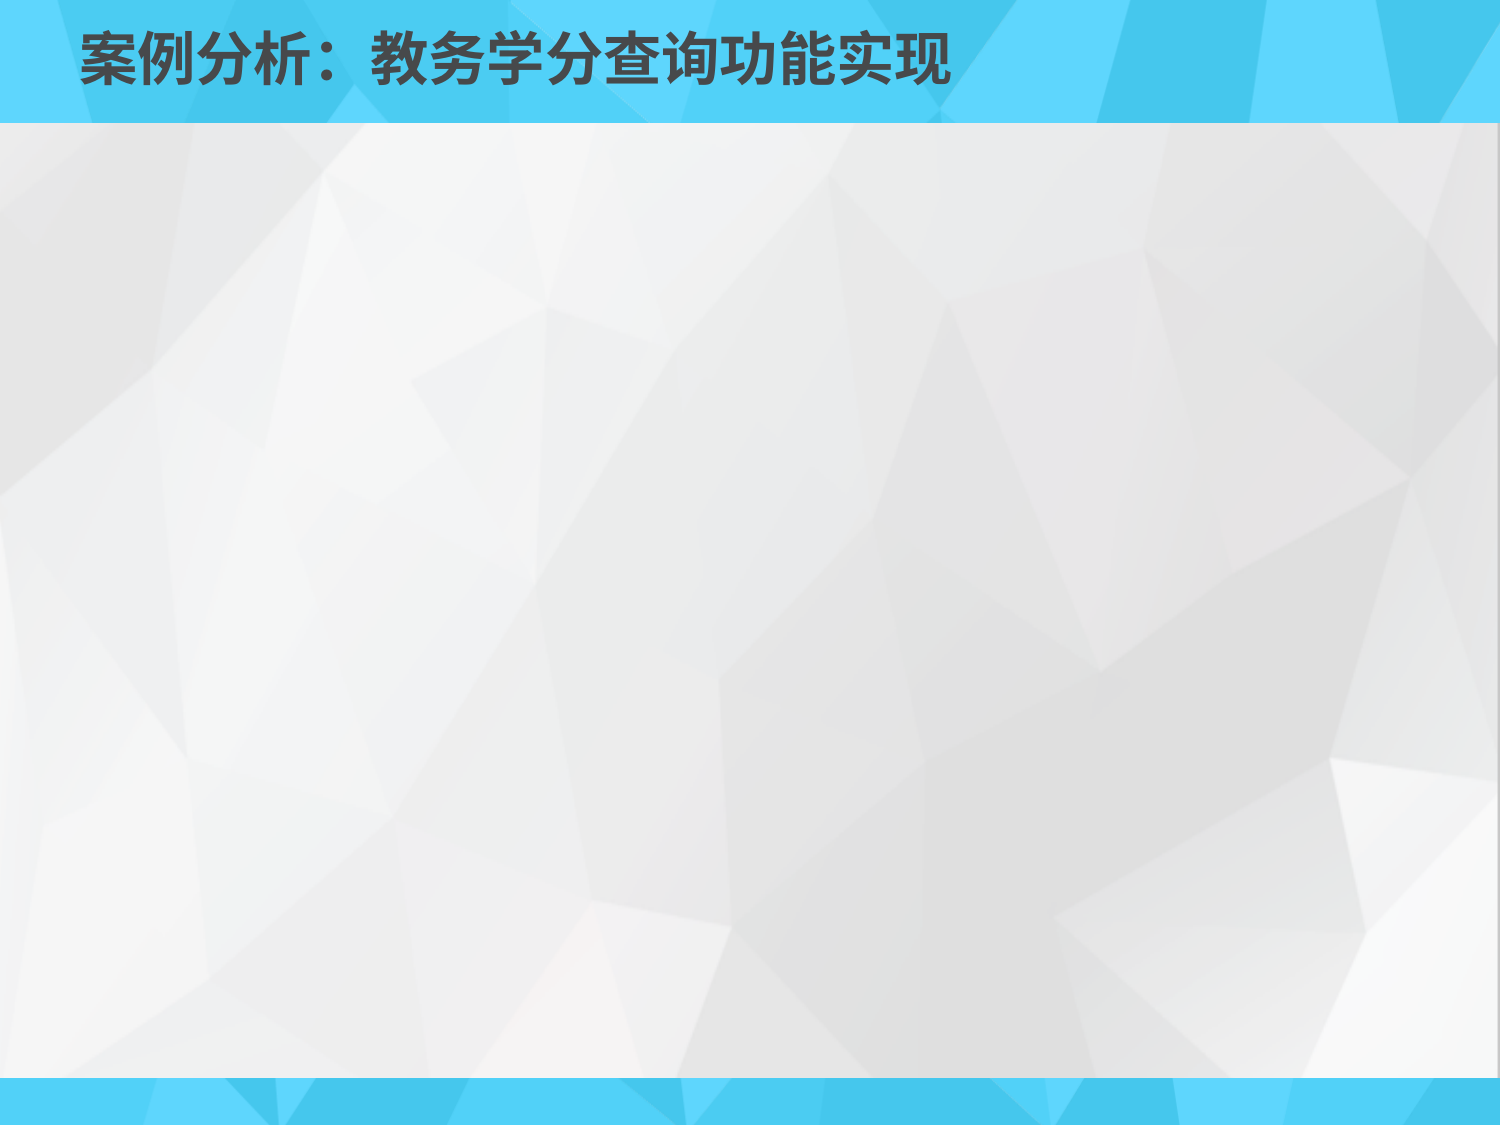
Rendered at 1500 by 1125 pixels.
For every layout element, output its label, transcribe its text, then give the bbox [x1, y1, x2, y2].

picture [0, 0, 1500, 1125]
title 案例分析：教务学分查询功能实现 [64, 9, 1422, 115]
